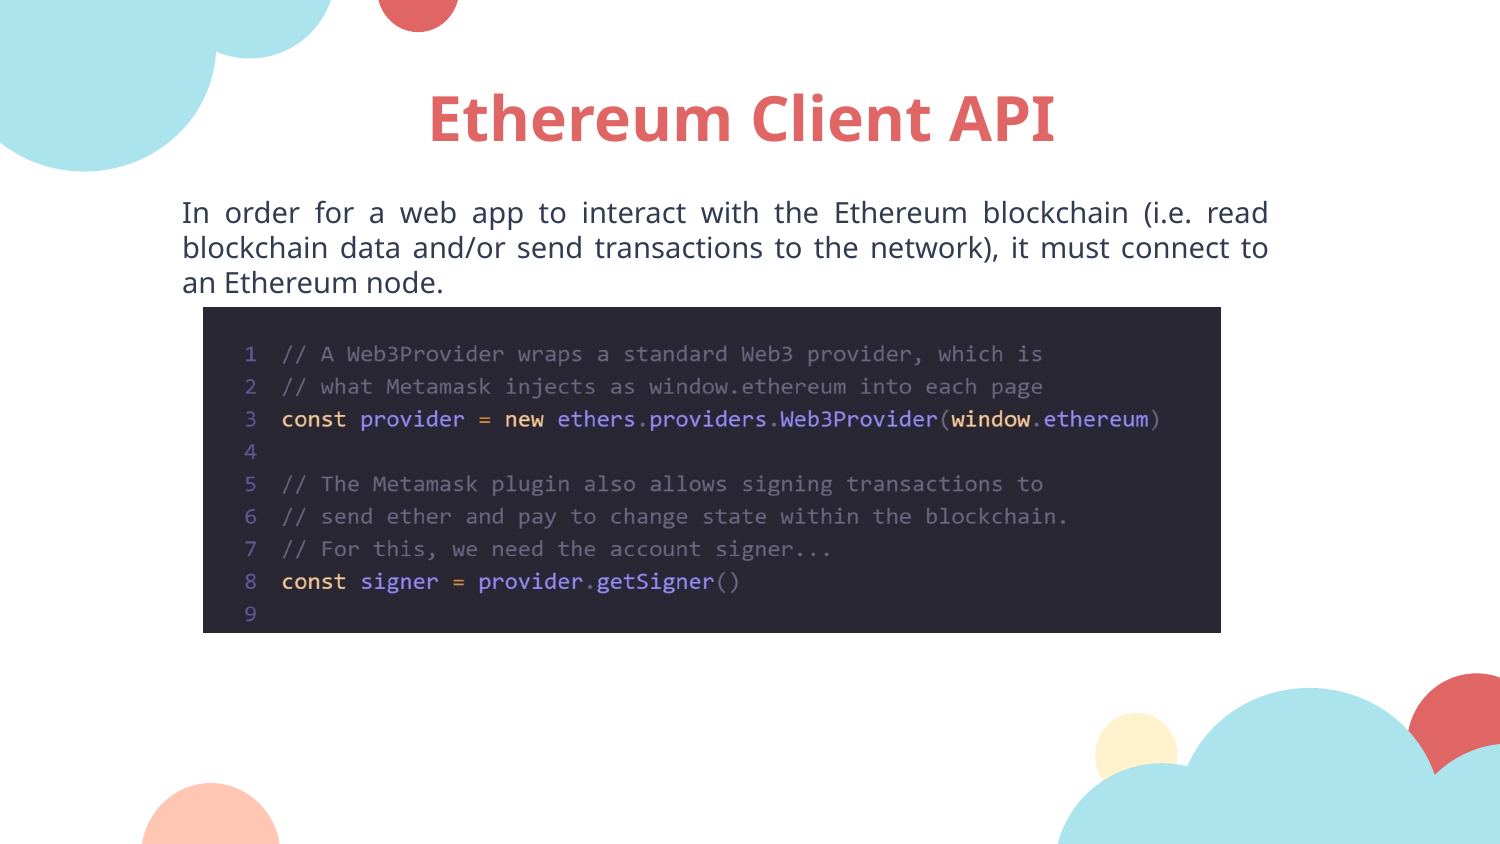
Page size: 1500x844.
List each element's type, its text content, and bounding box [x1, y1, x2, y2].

title Ethereum Client API [163, 87, 1321, 146]
subtitle In order for a web app to interact with the Ethereum blockchain (i.e. read blockchain data and/or send transactions to the network), it must connect to an Ethereum node. [92, 179, 1286, 820]
picture [203, 307, 1221, 633]
